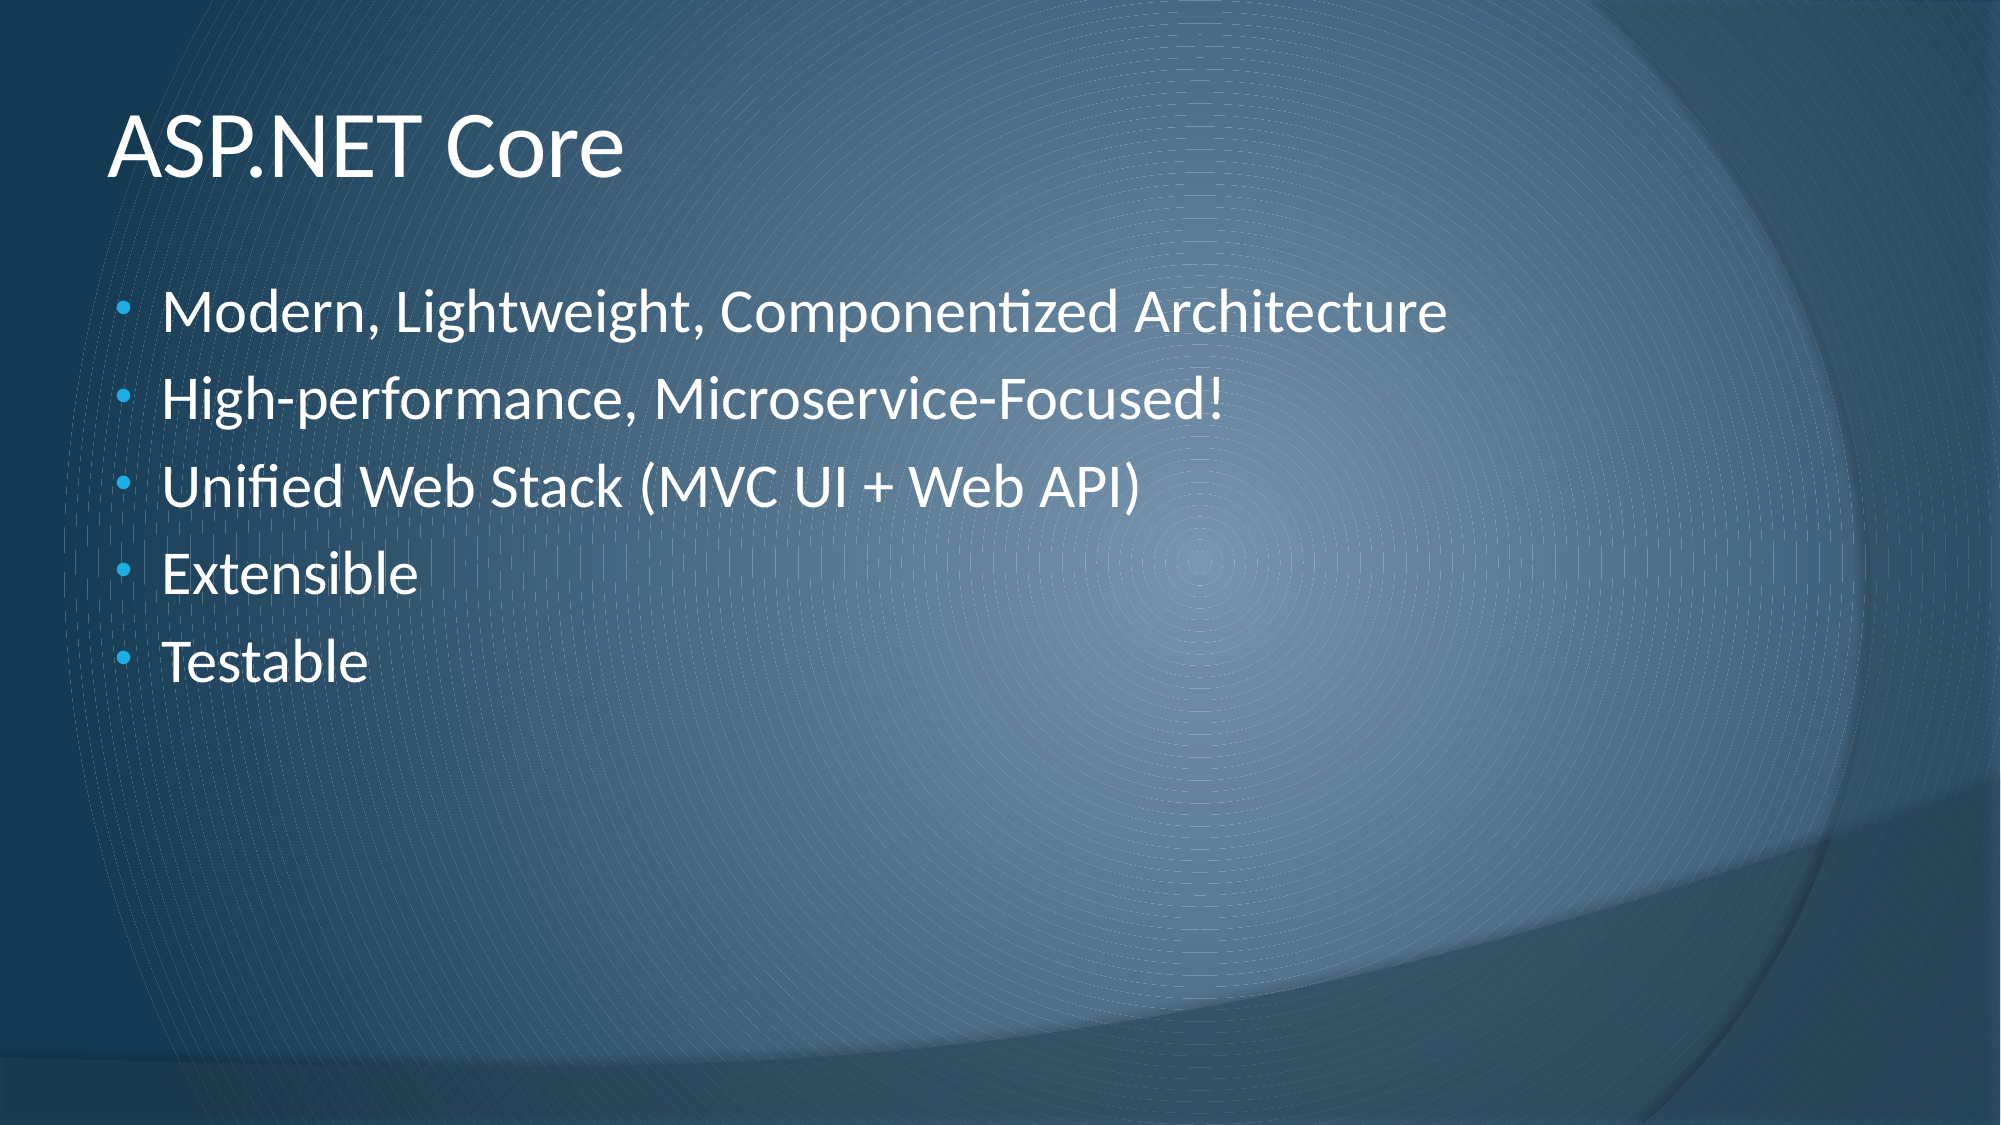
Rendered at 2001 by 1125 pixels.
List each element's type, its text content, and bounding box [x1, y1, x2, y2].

title ASP.NET Core [99, 45, 1734, 233]
list Modern, Lightweight, Componentized Architecture High-performance, Microservice-Focused! Unified Web Stack (MVC UI + Web API) Extensible Testable [99, 262, 1734, 1005]
